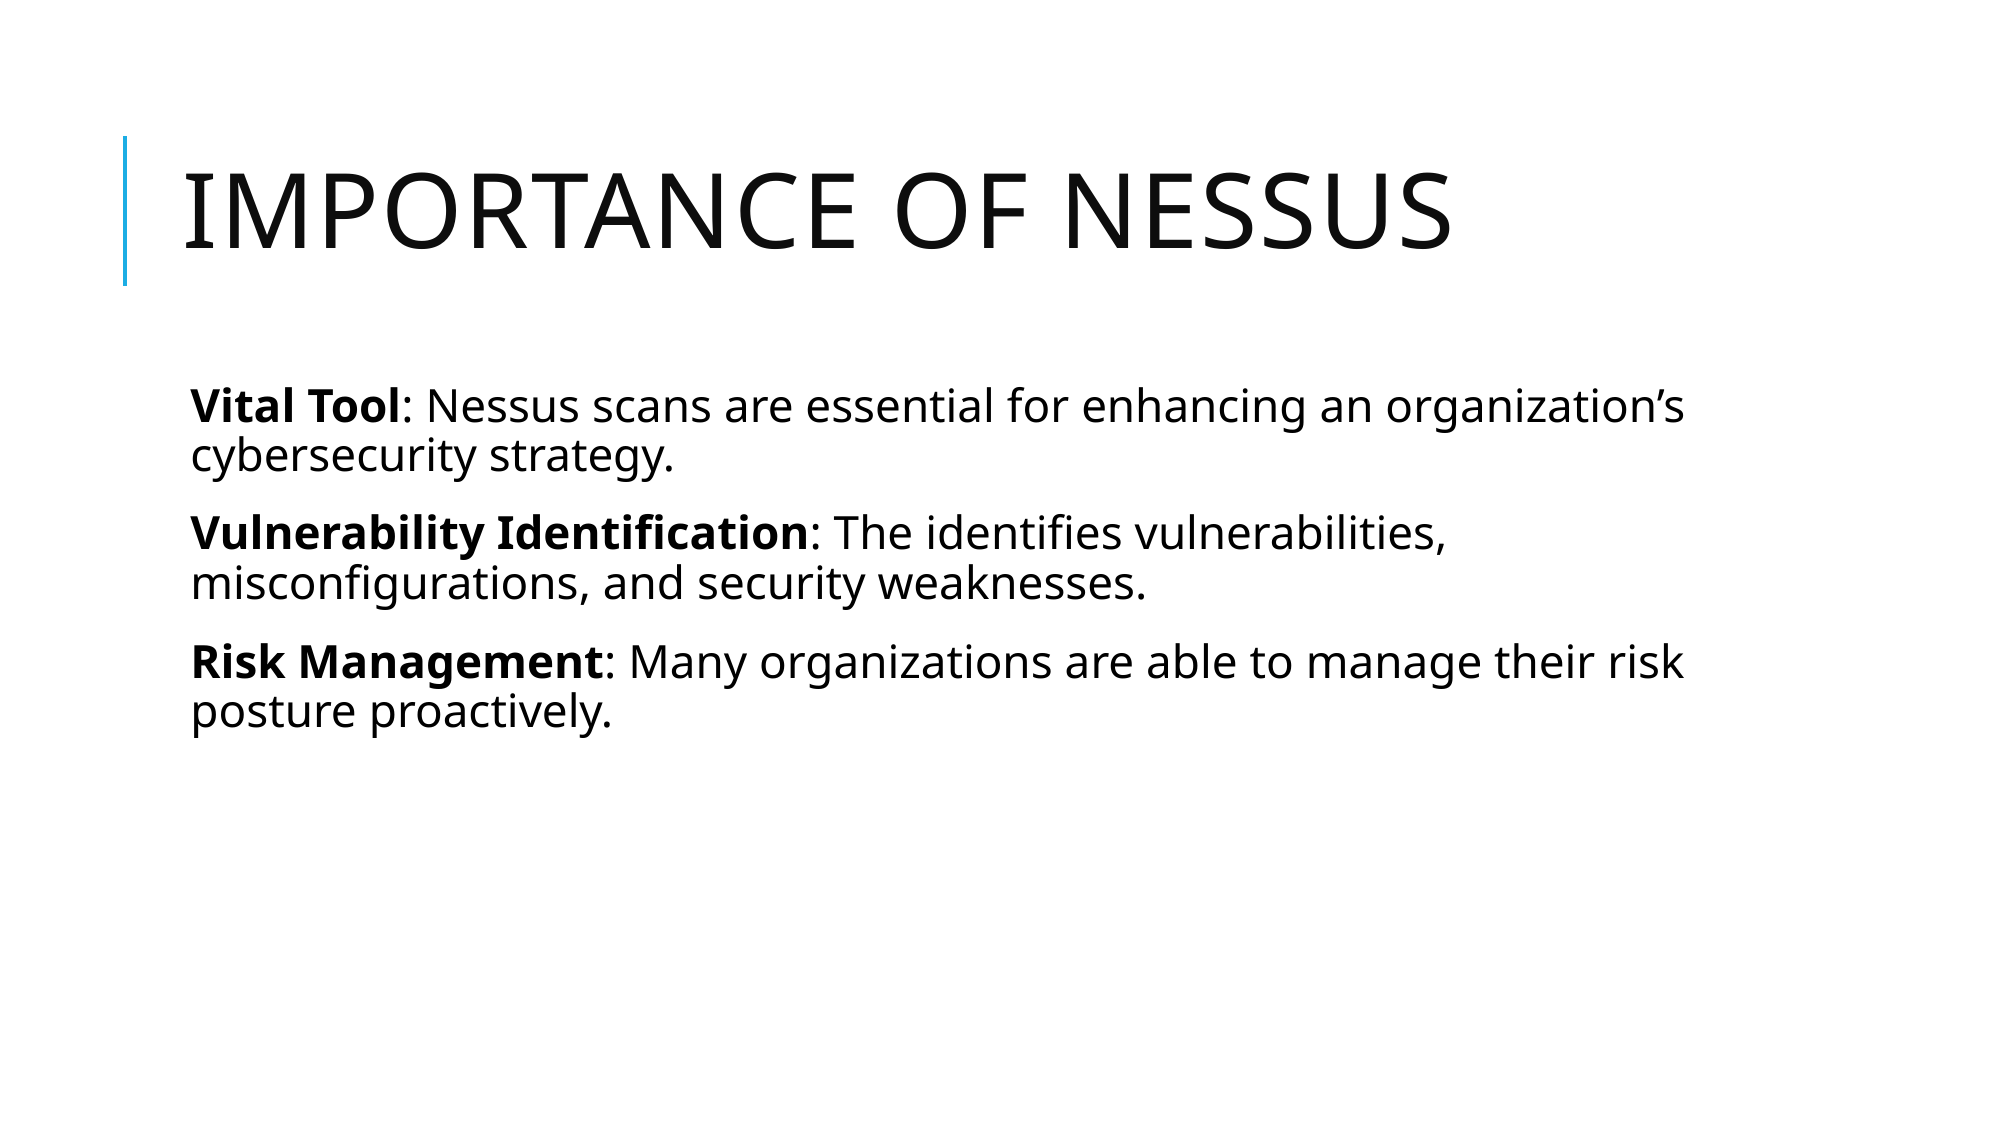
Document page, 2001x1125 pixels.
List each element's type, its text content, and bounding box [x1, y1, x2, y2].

title Importance of Nessus [168, 96, 1763, 342]
list Vital Tool: Nessus scans are essential for enhancing an organization’s cybersecurity strategy. Vulnerability Identification: The identifies vulnerabilities, misconfigurations, and security weaknesses. Risk Management: Many organizations are able to manage their risk posture proactively. [168, 375, 1763, 1035]
